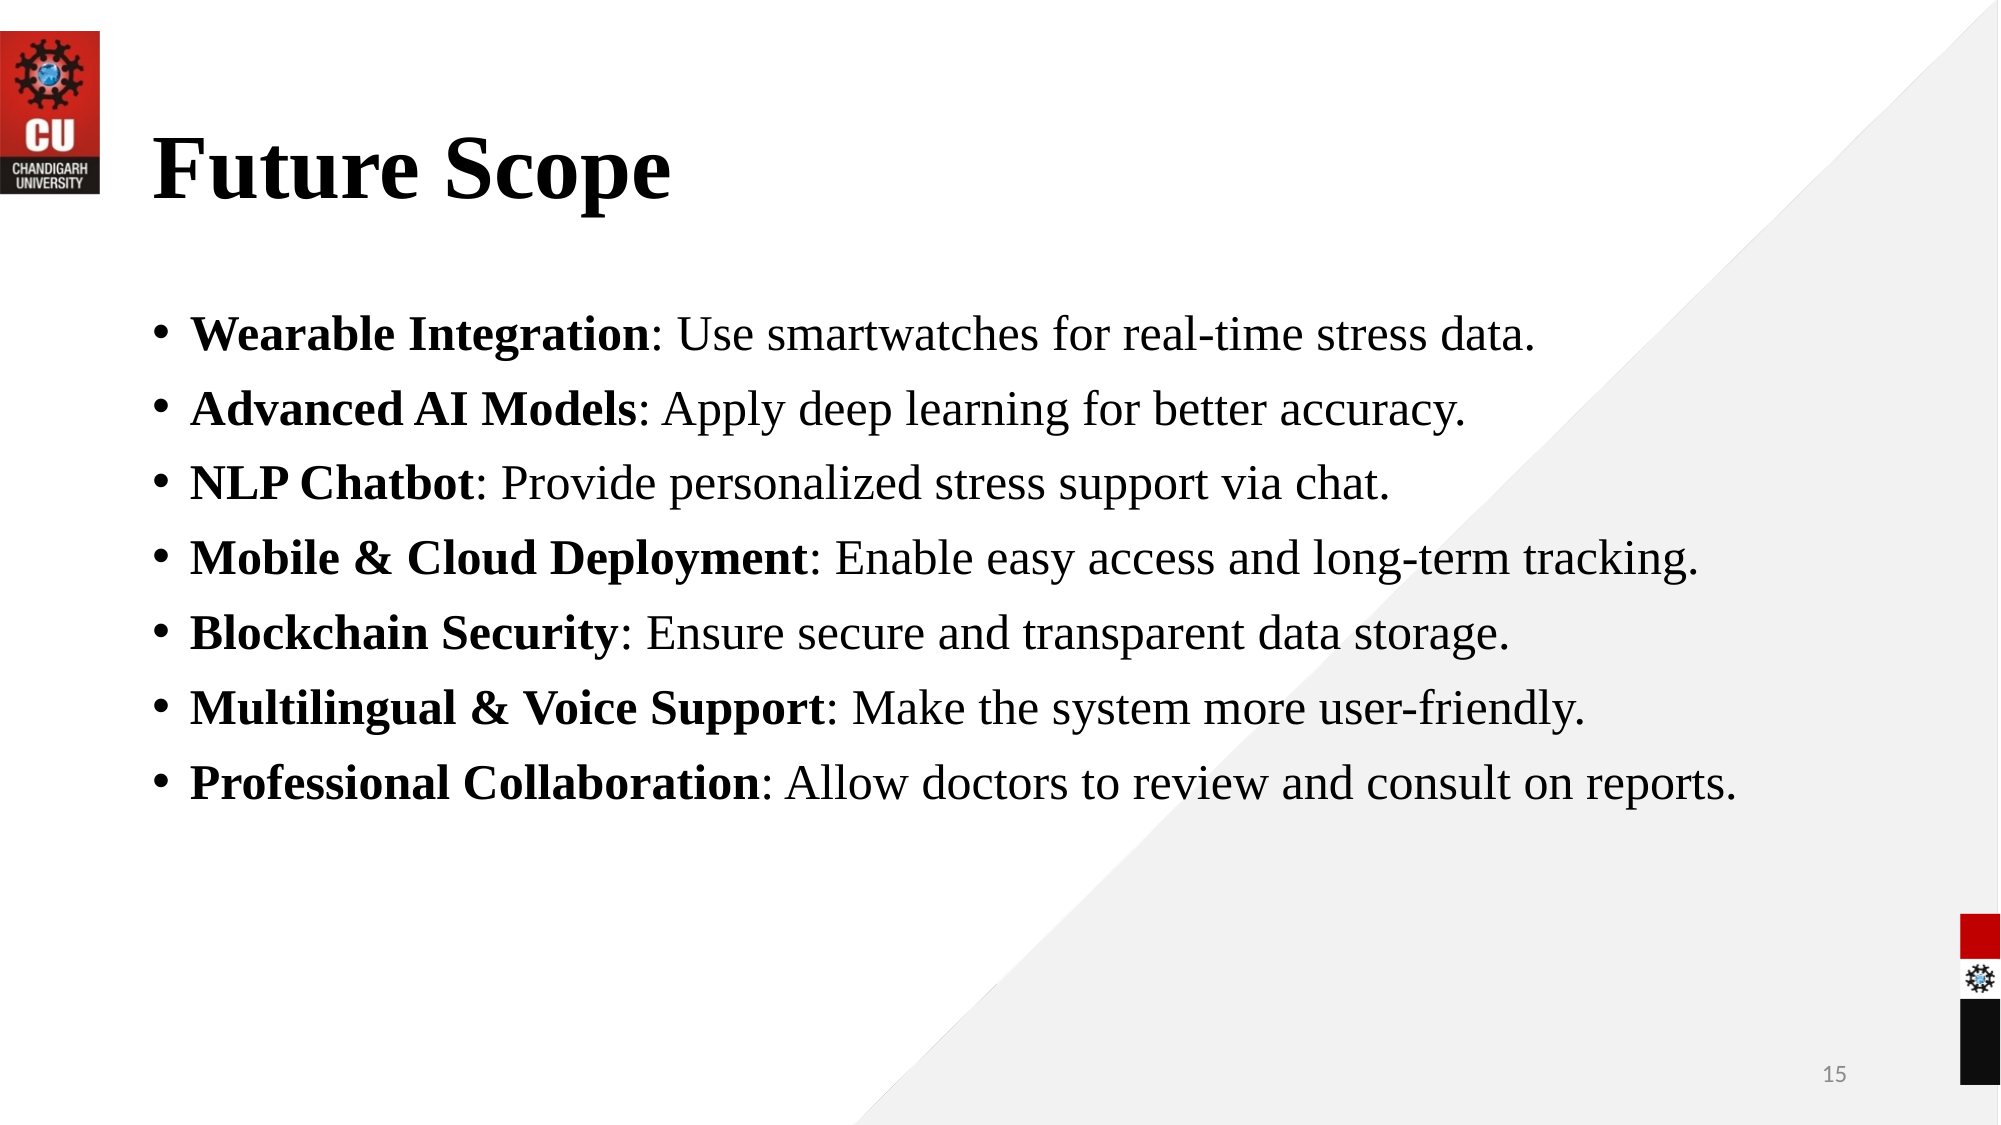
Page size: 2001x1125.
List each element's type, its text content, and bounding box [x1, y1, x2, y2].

title Future Scope [137, 59, 1863, 278]
slide_number 15 [1412, 1042, 1863, 1103]
picture [0, 0, 2001, 1125]
list Wearable Integration: Use smartwatches for real-time stress data. Advanced AI Models: Apply deep learning for better accuracy. NLP Chatbot: Provide personalized stress support via chat. Mobile & Cloud Deployment: Enable easy access and long-term tracking. Blockchain Security: Ensure secure and transparent data storage. Multilingual & Voice Support: Make the system more user-friendly. Professional Collaboration: Allow doctors to review and consult on reports. [137, 299, 1863, 1014]
